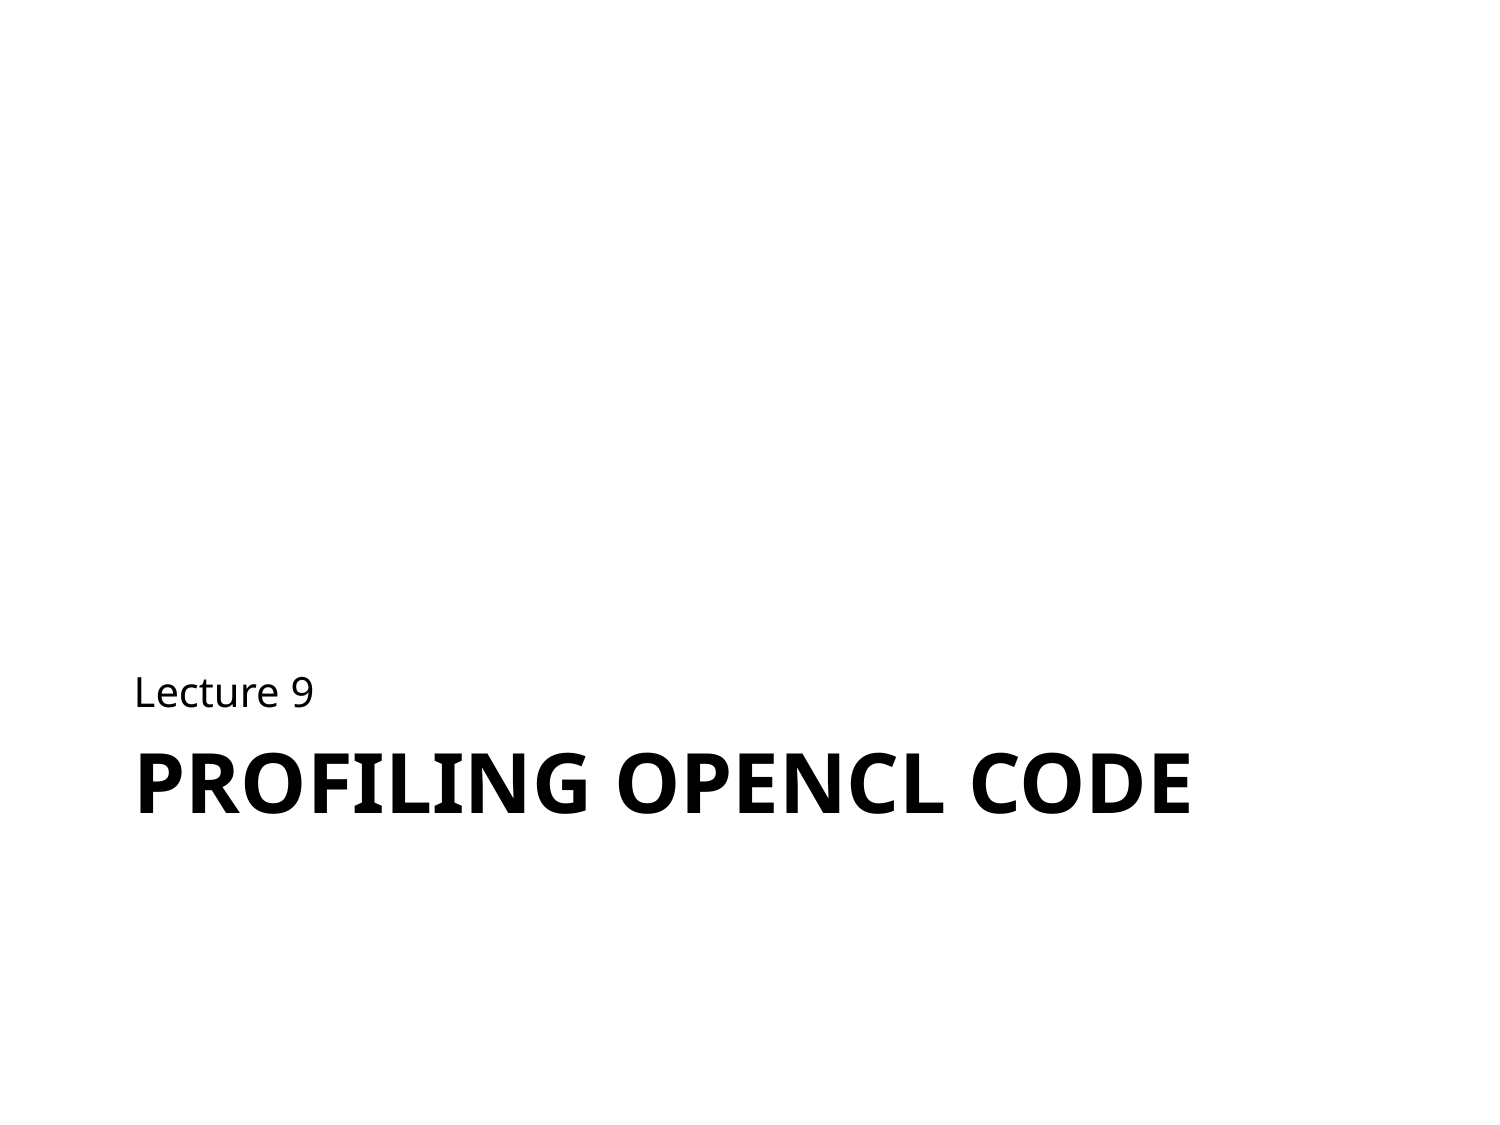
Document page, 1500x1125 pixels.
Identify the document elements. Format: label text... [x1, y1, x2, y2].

list Lecture 9 [118, 476, 1394, 723]
title Profiling OpenCL Code [118, 723, 1394, 947]
